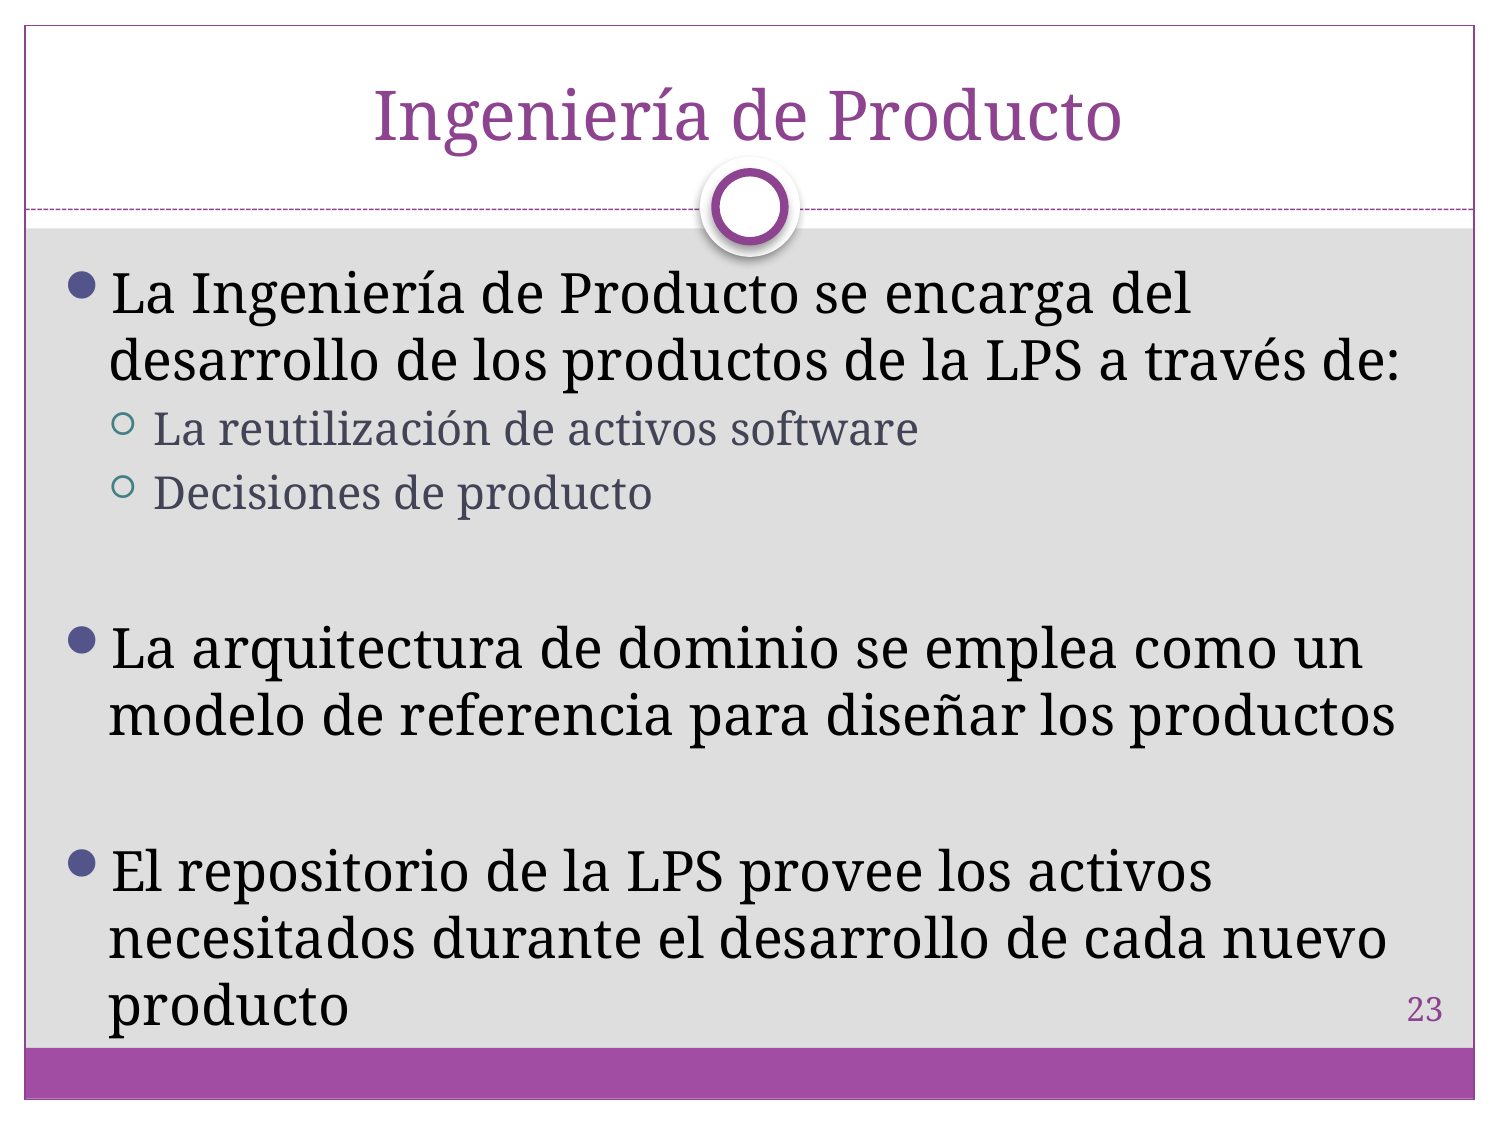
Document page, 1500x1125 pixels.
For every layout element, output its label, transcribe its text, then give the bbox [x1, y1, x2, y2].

title Ingeniería de Producto [49, 37, 1450, 162]
slide_number 23 [1387, 975, 1463, 1048]
list La Ingeniería de Producto se encarga del desarrollo de los productos de la LPS a través de: La reutilización de activos software Decisiones de producto La arquitectura de dominio se emplea como un modelo de referencia para diseñar los productos El repositorio de la LPS provee los activos necesitados durante el desarrollo de cada nuevo producto [49, 250, 1445, 1050]
